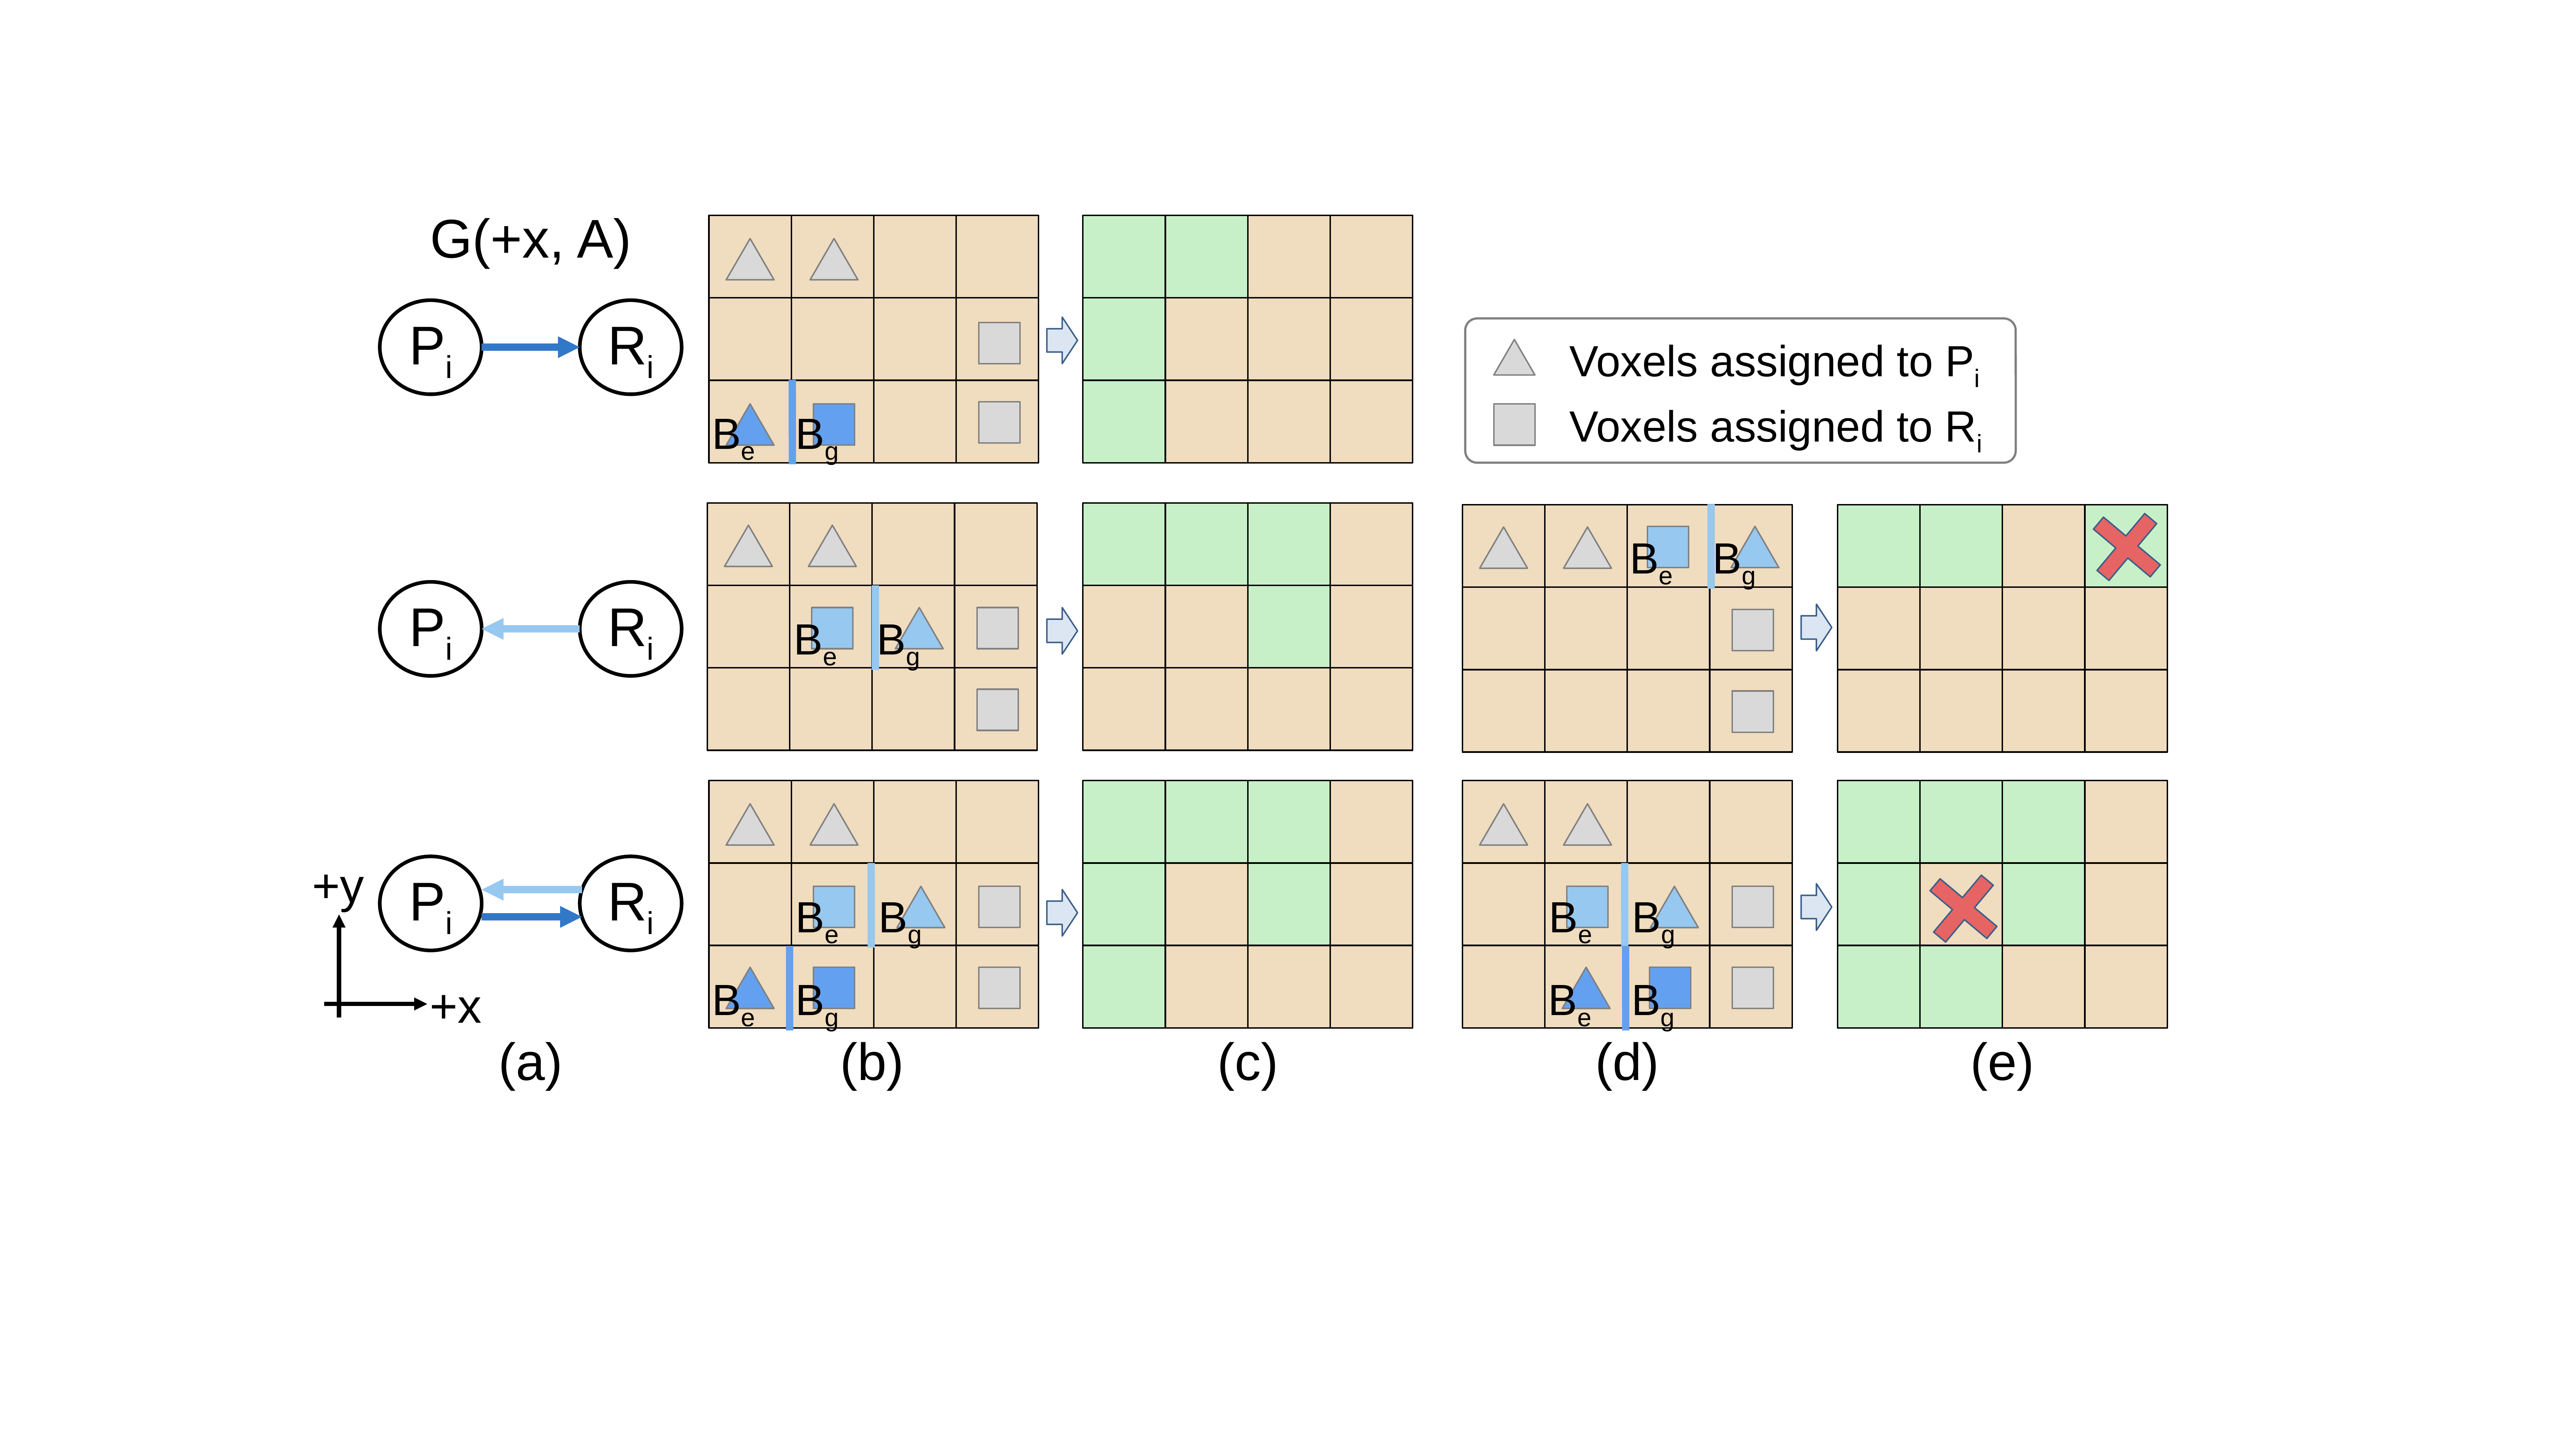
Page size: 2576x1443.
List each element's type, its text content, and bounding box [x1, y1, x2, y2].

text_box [306, 852, 487, 1036]
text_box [707, 503, 1037, 750]
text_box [1465, 318, 2016, 463]
text_box [1046, 607, 1078, 655]
text_box [1046, 316, 1078, 364]
text_box G(+x, A) [425, 200, 637, 272]
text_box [1837, 504, 2167, 752]
text_box (e) [1965, 1031, 2040, 1094]
text_box (a) [493, 1025, 568, 1094]
text_box [1800, 883, 1832, 931]
text_box (b) [835, 1034, 909, 1094]
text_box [705, 215, 1039, 465]
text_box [705, 780, 1039, 1031]
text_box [1837, 780, 2167, 1028]
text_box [489, 856, 682, 951]
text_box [1083, 215, 1413, 463]
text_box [380, 300, 682, 394]
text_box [1462, 780, 1792, 1031]
text_box [1800, 603, 1832, 652]
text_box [1462, 504, 1792, 752]
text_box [1083, 503, 1413, 750]
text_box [1083, 780, 1413, 1028]
text_box (c) [1212, 1031, 1284, 1094]
text_box (d) [1590, 1034, 1665, 1094]
text_box [1046, 889, 1078, 937]
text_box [380, 582, 682, 676]
